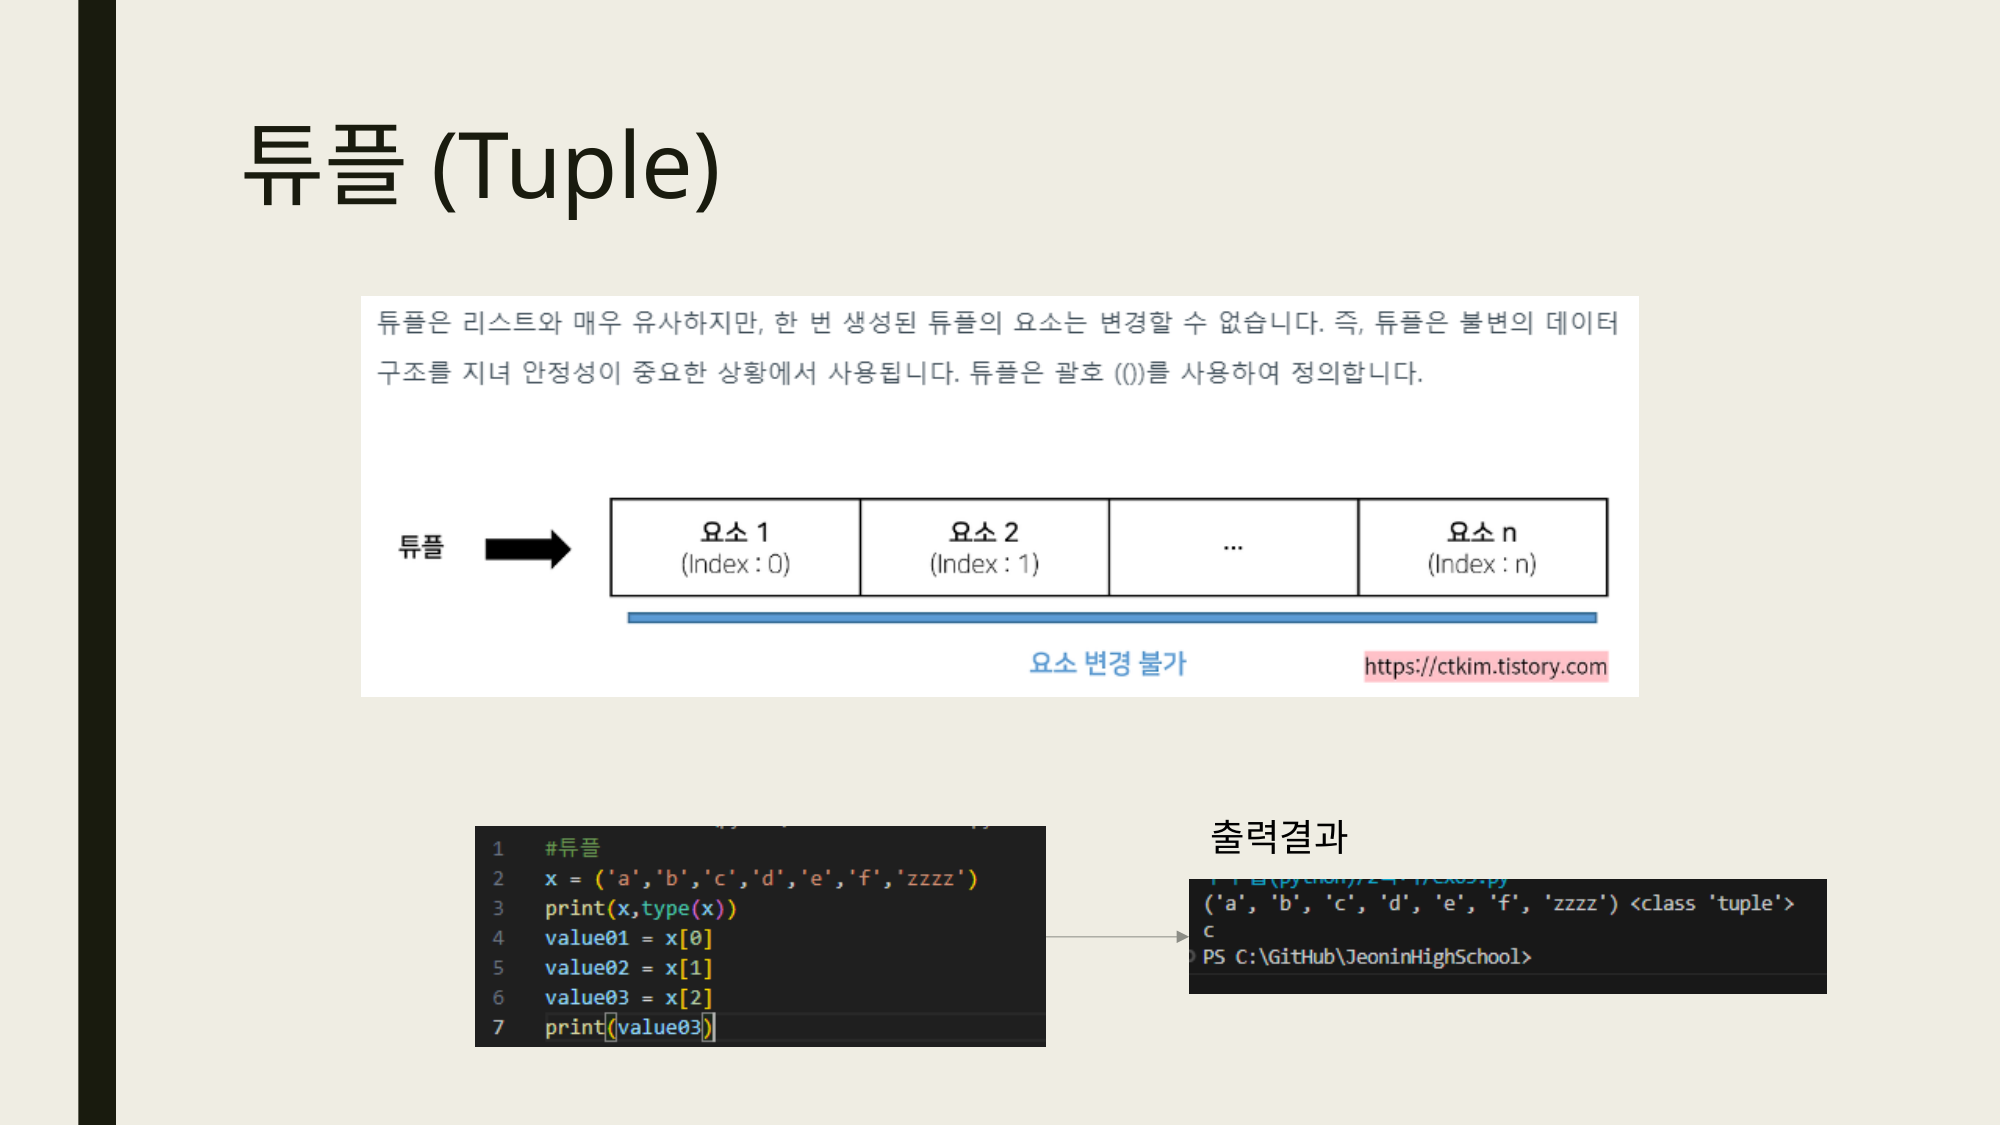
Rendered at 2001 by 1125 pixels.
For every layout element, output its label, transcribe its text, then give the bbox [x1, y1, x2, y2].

picture [475, 826, 1046, 1048]
title 튜플(Tuple) [225, 112, 926, 237]
picture [361, 296, 1639, 697]
text_box 출력결과 [1196, 806, 1364, 866]
picture [1189, 879, 1827, 994]
